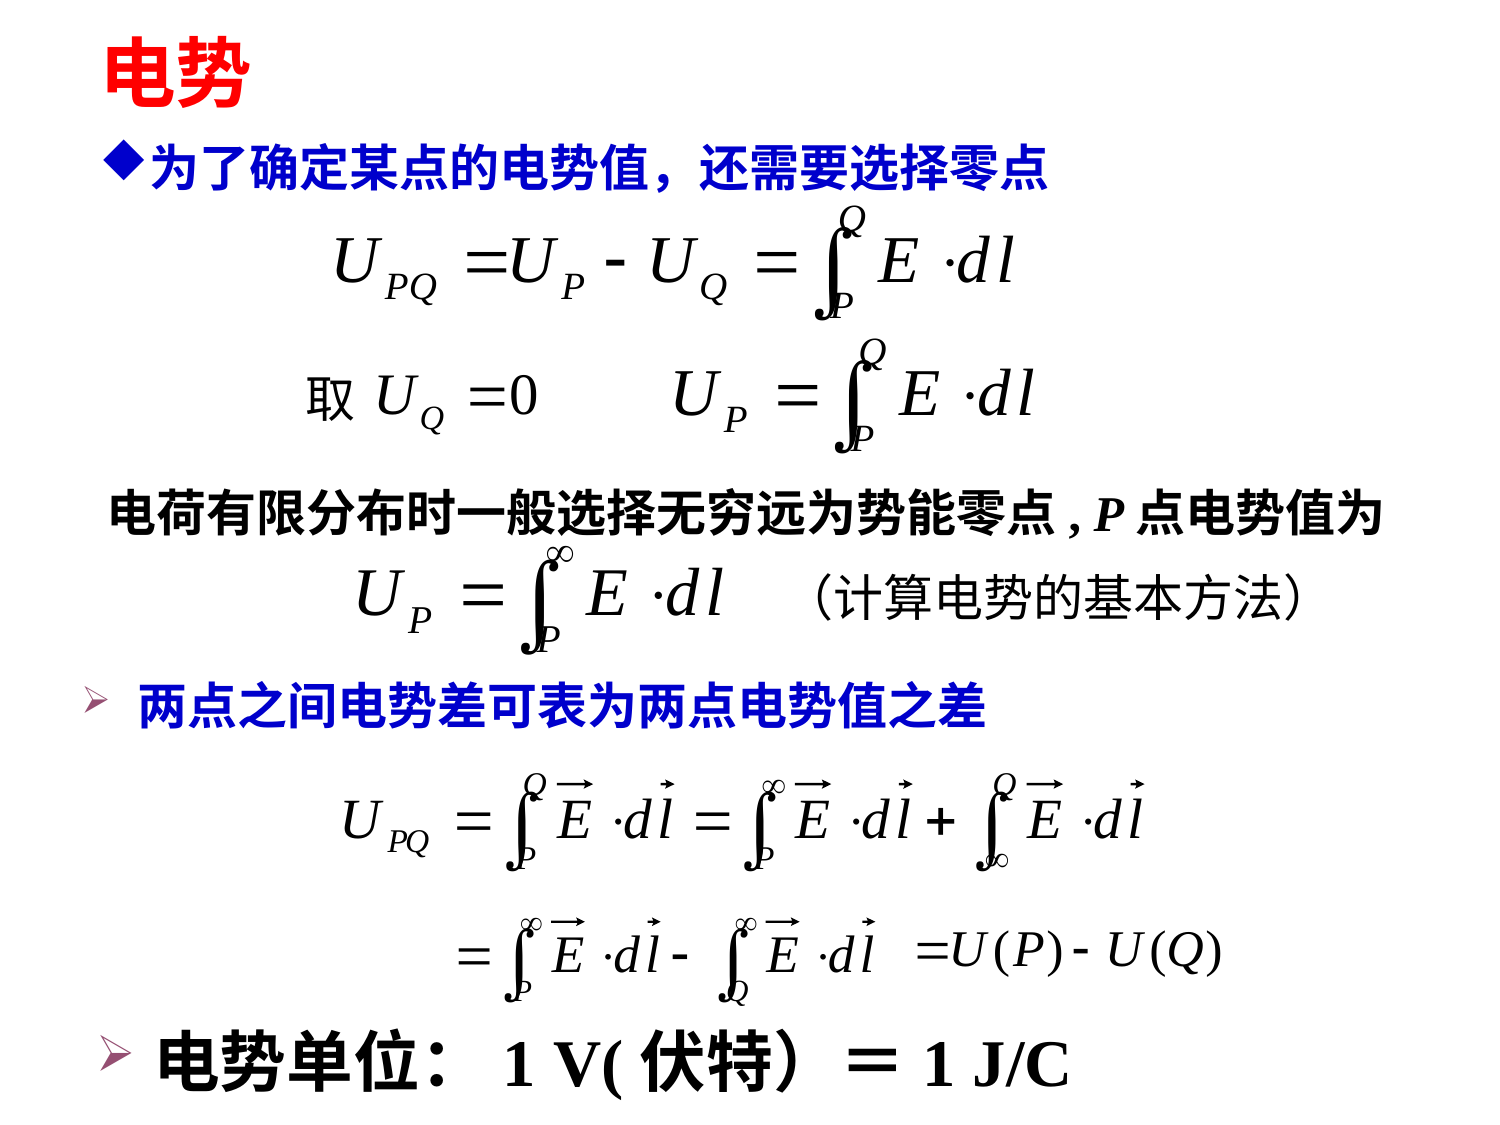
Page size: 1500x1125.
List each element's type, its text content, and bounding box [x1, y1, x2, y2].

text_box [348, 519, 748, 667]
title 电势 [84, 27, 327, 93]
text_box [904, 919, 1234, 988]
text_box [665, 320, 1059, 466]
text_box （计算电势的基本方法） [768, 559, 1349, 634]
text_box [445, 897, 885, 1021]
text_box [336, 758, 1158, 882]
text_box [326, 187, 1035, 333]
list 为了确定某点的电势值，还需要选择零点 [84, 93, 1500, 294]
text_box 电荷有限分布时一般选择无穷远为势能零点, P点电势值为 [91, 437, 1477, 549]
text_box 电势单位：1 V(伏特）＝1 J/C [82, 1012, 1413, 1112]
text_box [290, 355, 547, 450]
text_box 两点之间电势差可表为两点电势值之差 [66, 666, 1397, 767]
